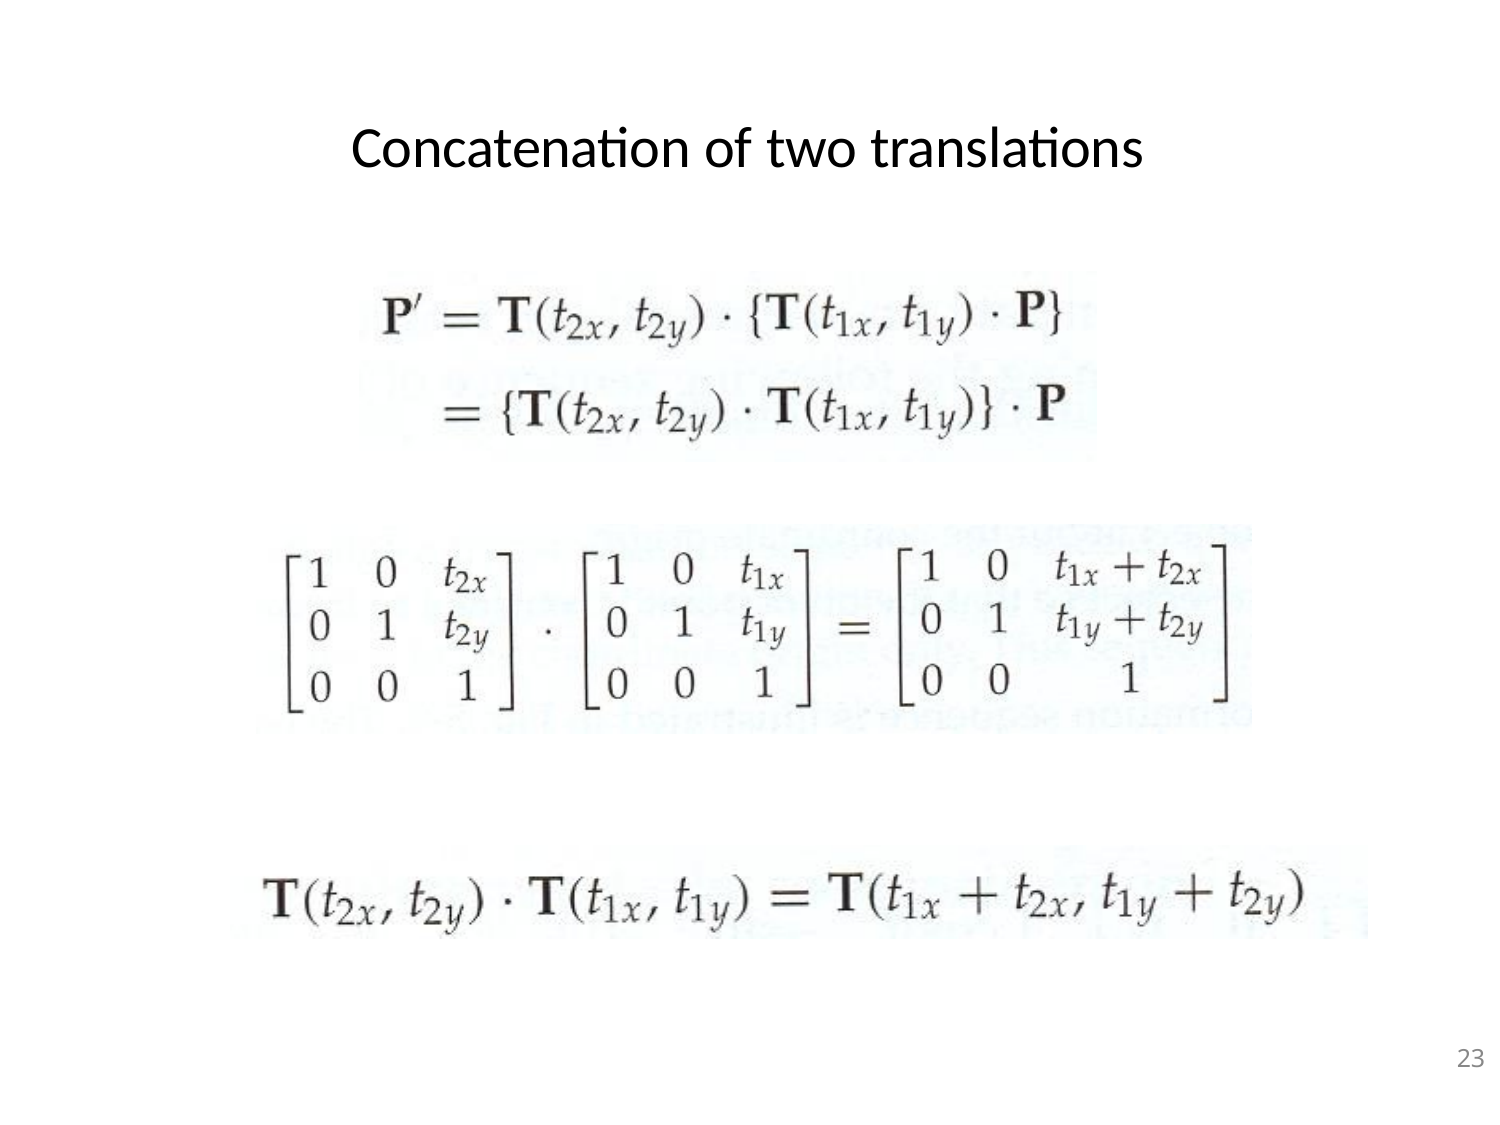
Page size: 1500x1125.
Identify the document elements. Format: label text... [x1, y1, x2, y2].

picture [256, 523, 1253, 735]
slide_number 23 [1450, 1046, 1492, 1125]
picture [229, 844, 1369, 939]
picture [359, 271, 1097, 462]
title Concatenation of two translations [349, 107, 1155, 298]
